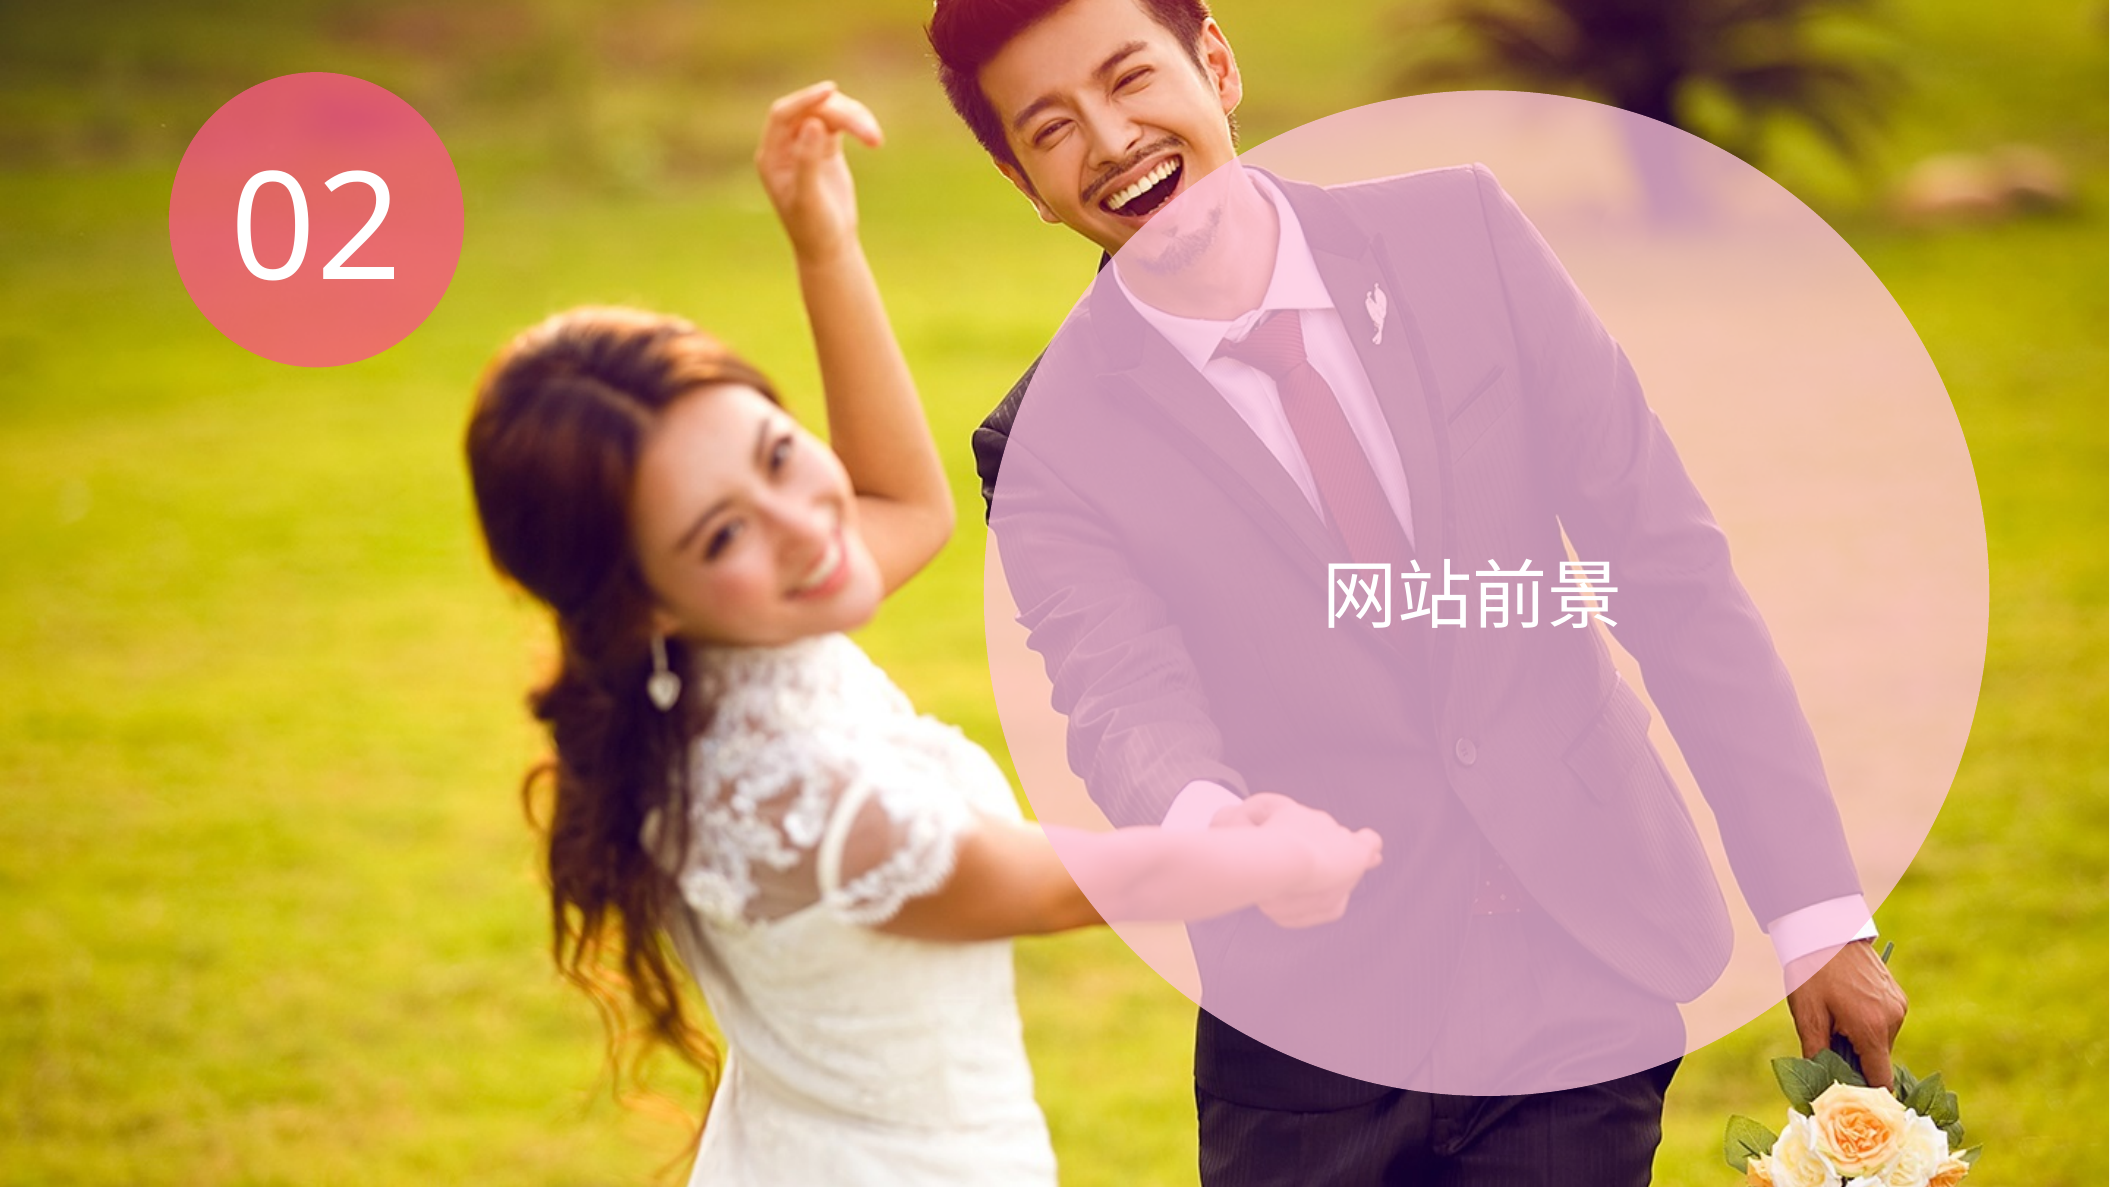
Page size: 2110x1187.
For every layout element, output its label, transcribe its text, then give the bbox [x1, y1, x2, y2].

text_box 网站前景 [1307, 540, 1666, 645]
text_box [982, 89, 1991, 1097]
text_box 02 [167, 71, 466, 369]
text_box [0, 0, 2110, 1187]
